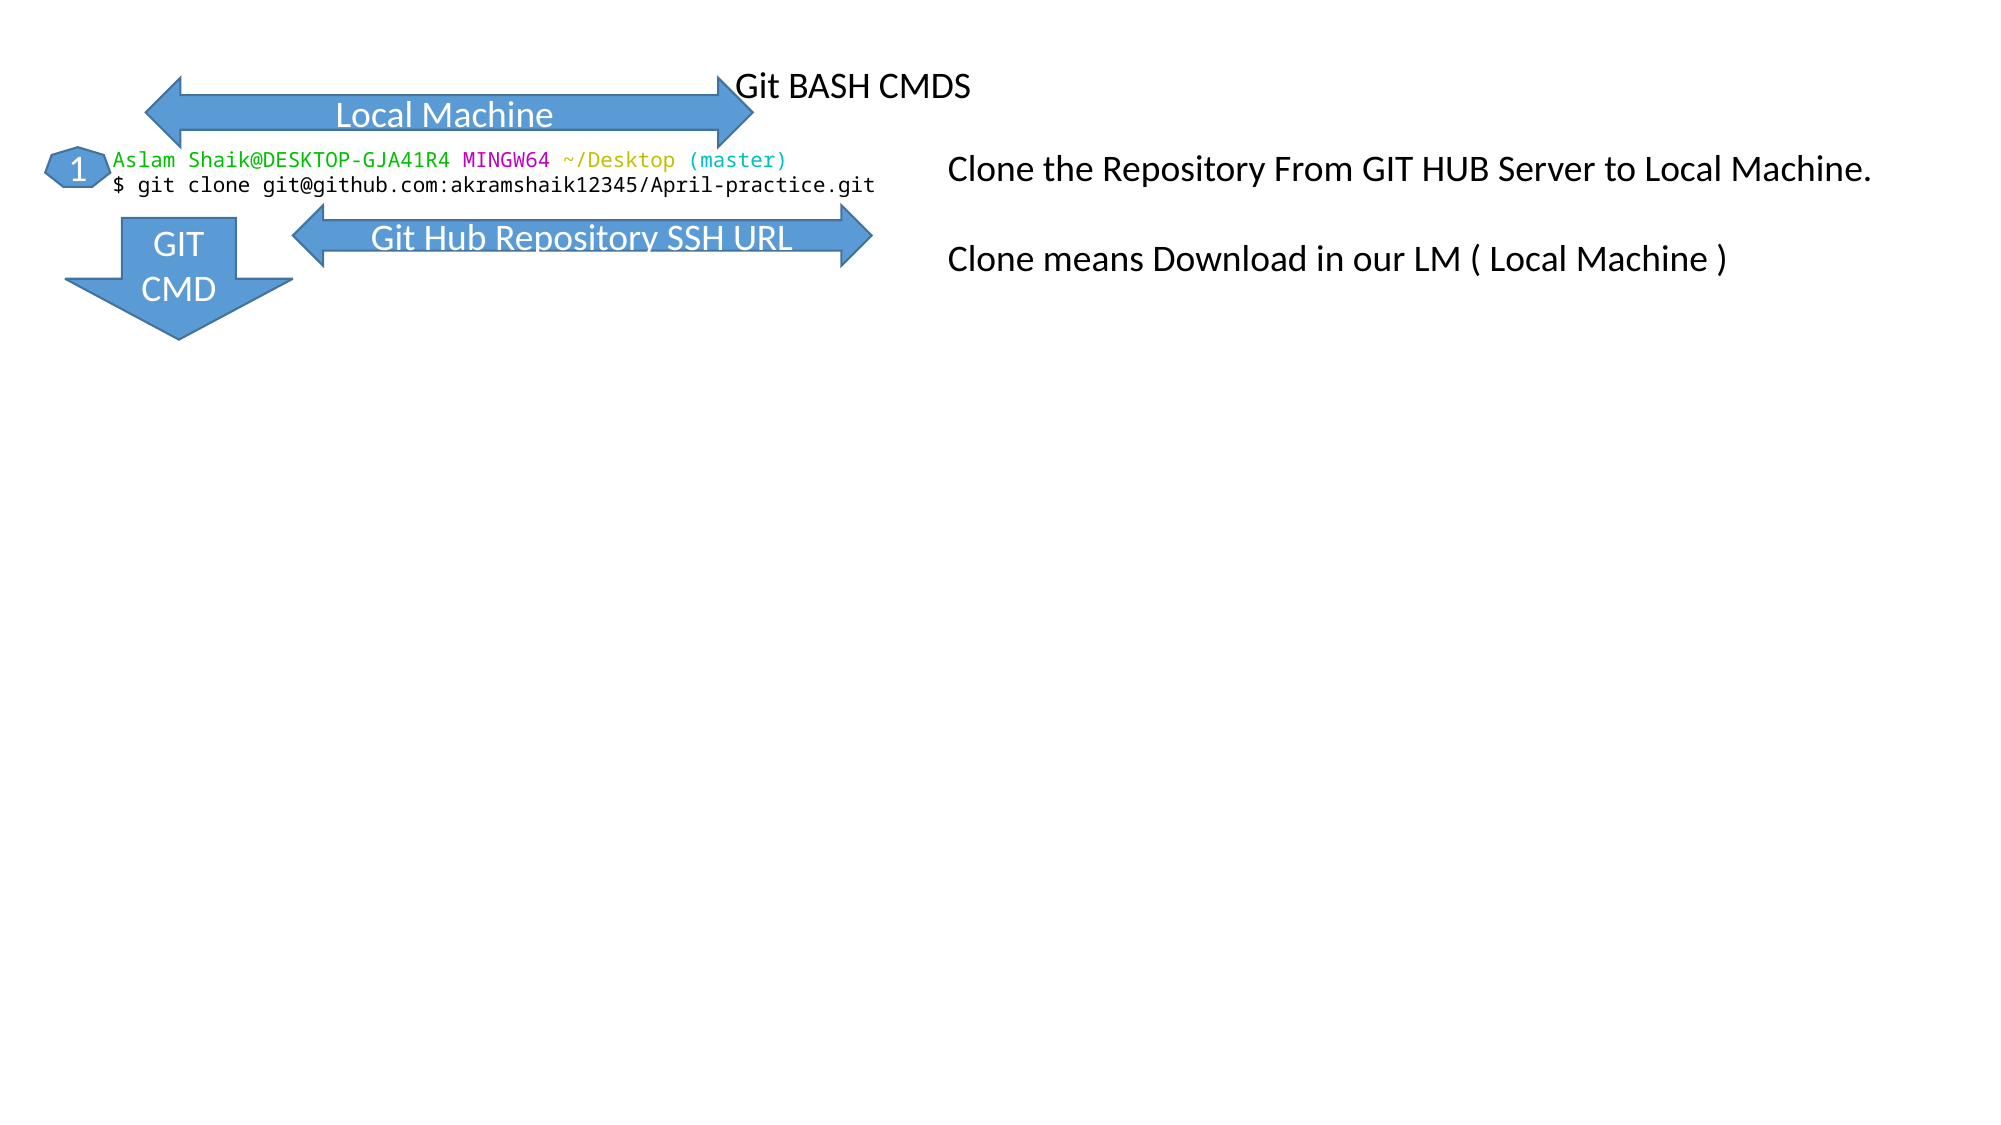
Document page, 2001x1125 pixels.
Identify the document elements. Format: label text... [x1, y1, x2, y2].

text_box Clone the Repository From GIT HUB Server to Local Machine. Clone means Download in our LM ( Local Machine ) [933, 136, 1889, 287]
text_box 1 [44, 146, 112, 188]
text_box Git BASH CMDS [720, 53, 995, 114]
text_box Git Hub Repository SSH URL [291, 202, 874, 269]
text_box Aslam Shaik@DESKTOP-GJA41R4 MINGW64 ~/Desktop (master) $ git clone git@github.com:akramshaik12345/April-practice.git [98, 114, 920, 204]
text_box Local Machine [144, 75, 755, 150]
text_box GIT CMD [64, 216, 294, 341]
